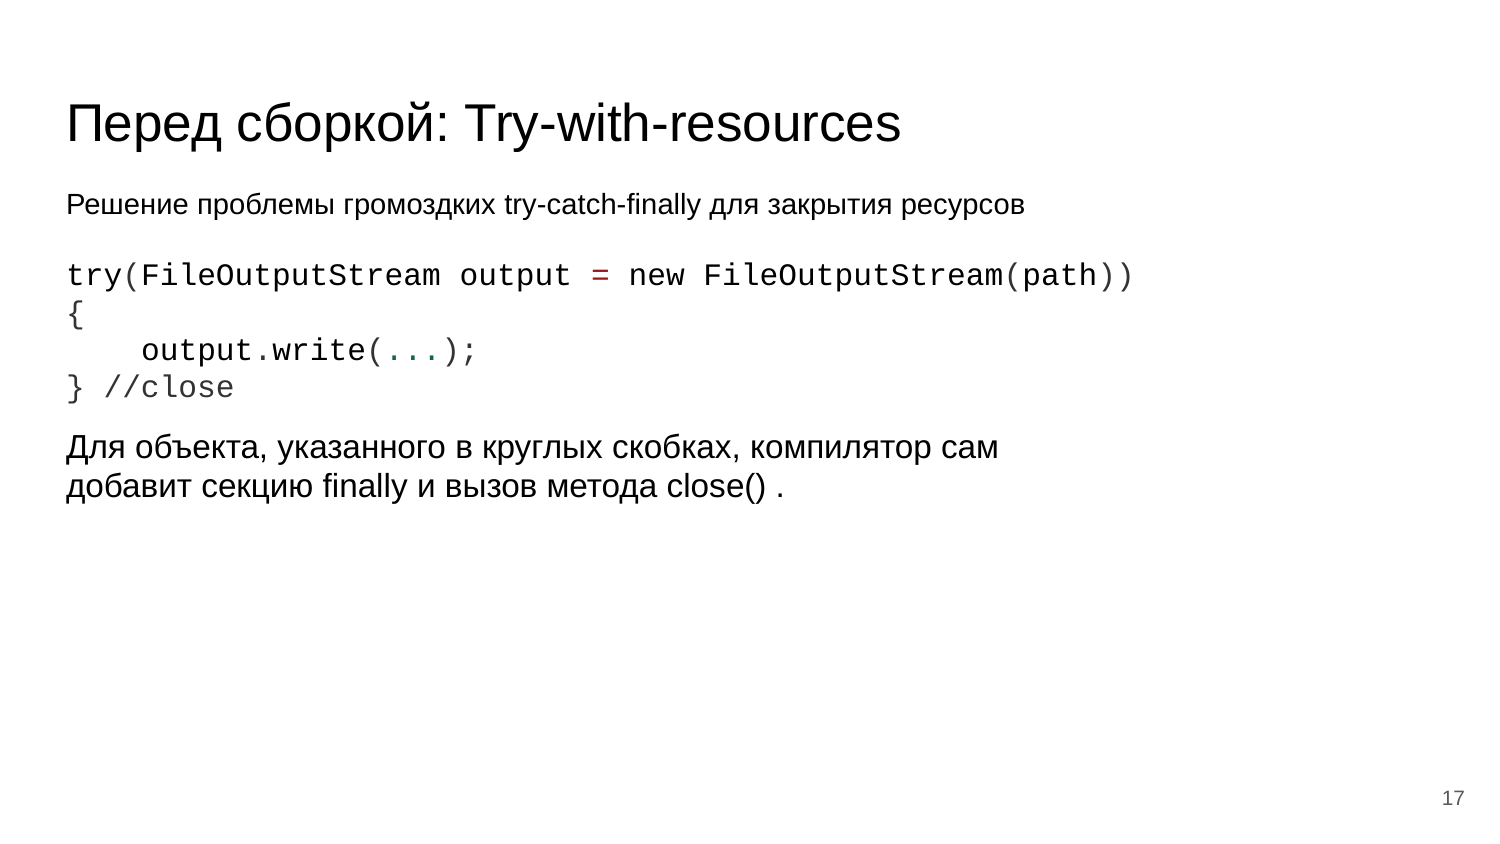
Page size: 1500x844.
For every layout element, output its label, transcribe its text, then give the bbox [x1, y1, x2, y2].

text_box Для объекта, указанного в круглых скобках, компилятор сам добавит секцию finally и вызов метода close() . [51, 409, 1037, 520]
slide_number ‹#› [1389, 764, 1480, 830]
title Перед сборкой: Try-with-resources [51, 72, 1449, 167]
text_box Решение проблемы громоздких try-catch-finally для закрытия ресурсов [51, 170, 1304, 236]
text_box try(FileOutputStream output = new FileOutputStream(path)) { output.write(...); } //close [51, 239, 1155, 420]
